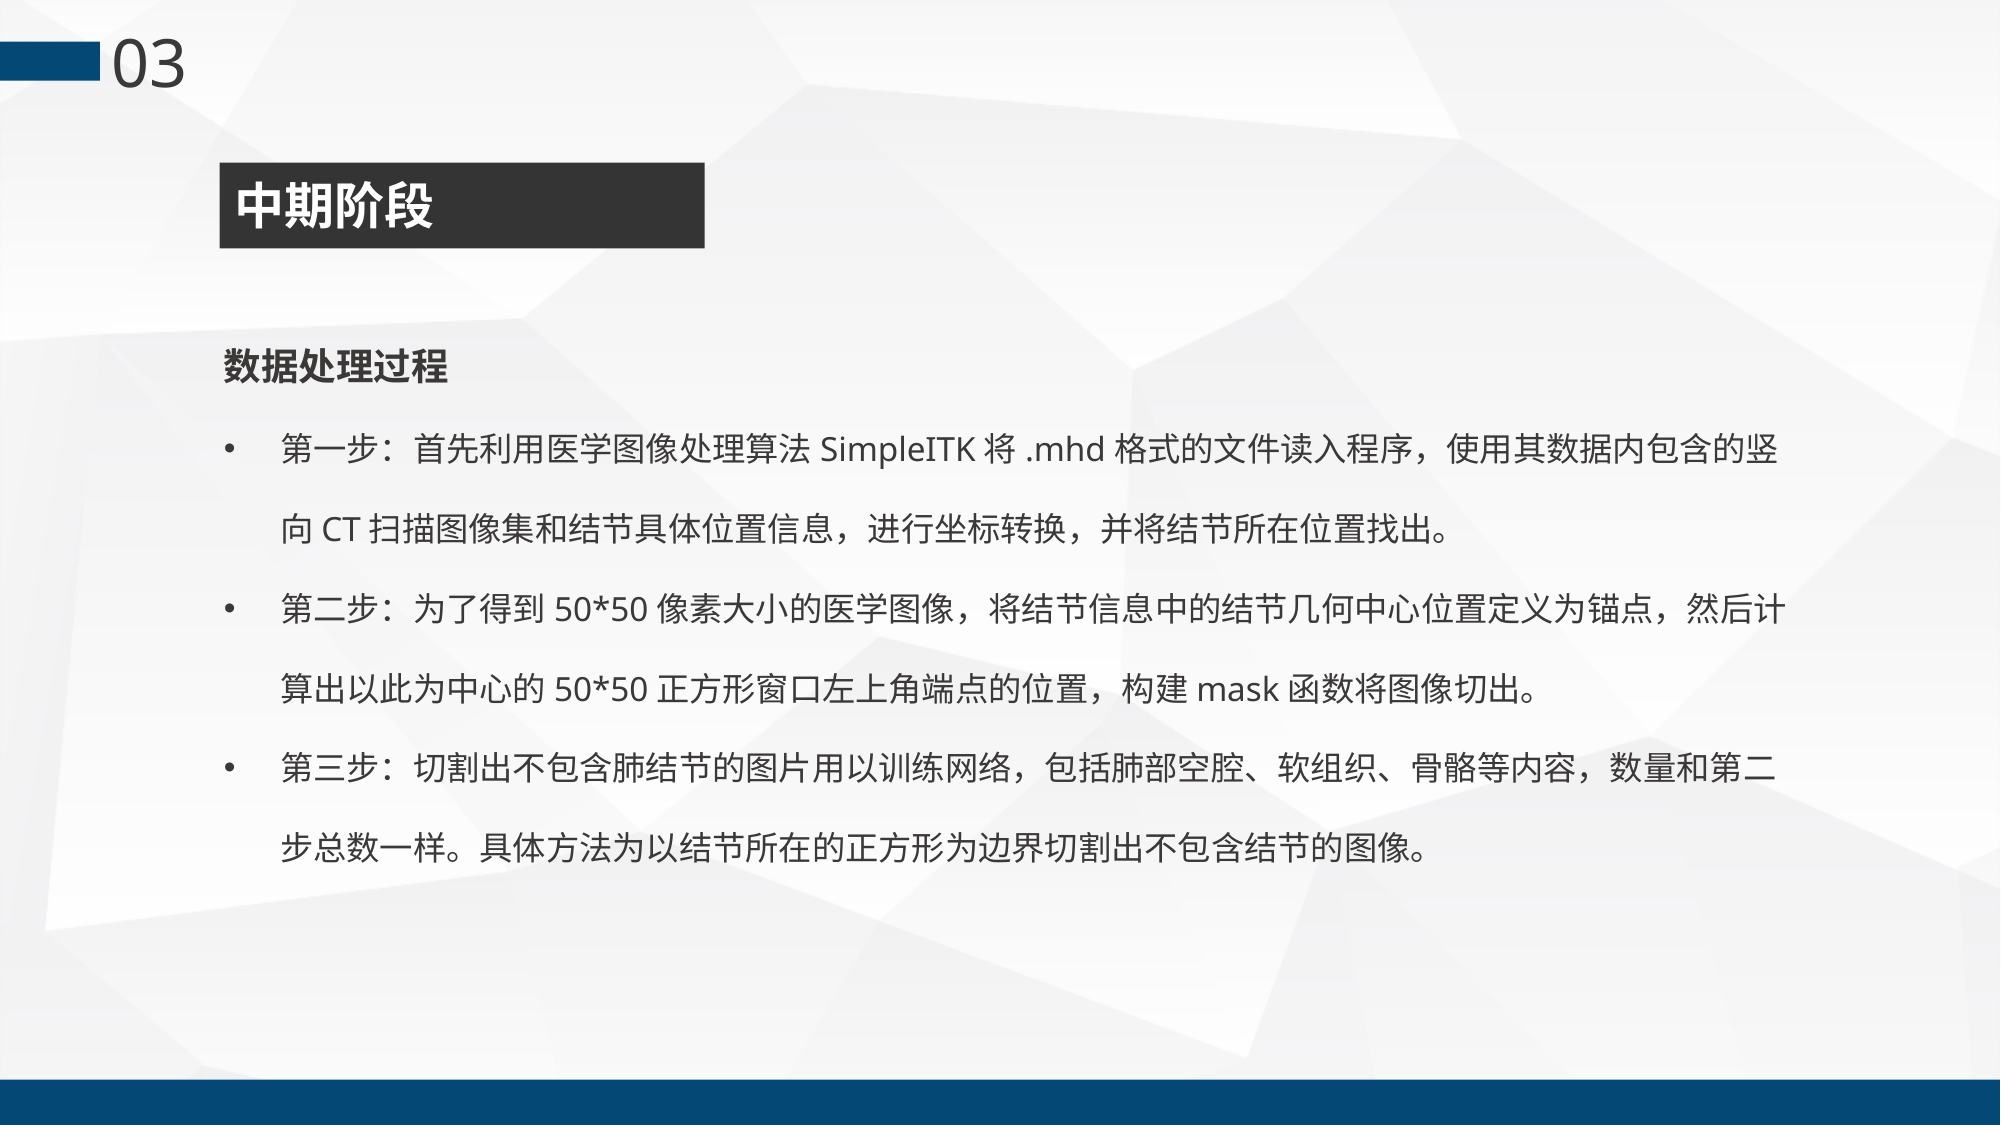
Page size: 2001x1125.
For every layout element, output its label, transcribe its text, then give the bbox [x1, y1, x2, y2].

text_box 数据处理过程 第一步：首先利用医学图像处理算法SimpleITK将.mhd格式的文件读入程序，使用其数据内包含的竖向CT扫描图像集和结节具体位置信息，进行坐标转换，并将结节所在位置找出。 第二步：为了得到50*50像素大小的医学图像，将结节信息中的结节几何中心位置定义为锚点，然后计算出以此为中心的50*50正方形窗口左上角端点的位置，构建mask函数将图像切出。 第三步：切割出不包含肺结节的图片用以训练网络，包括肺部空腔、软组织、骨骼等内容，数量和第二步总数一样。具体方法为以结节所在的正方形为边界切割出不包含结节的图像。 [209, 290, 1810, 875]
text_box [0, 1079, 2000, 1125]
text_box [0, 41, 90, 82]
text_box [219, 162, 705, 249]
text_box 03 [90, 13, 210, 109]
picture [0, 0, 2001, 1125]
